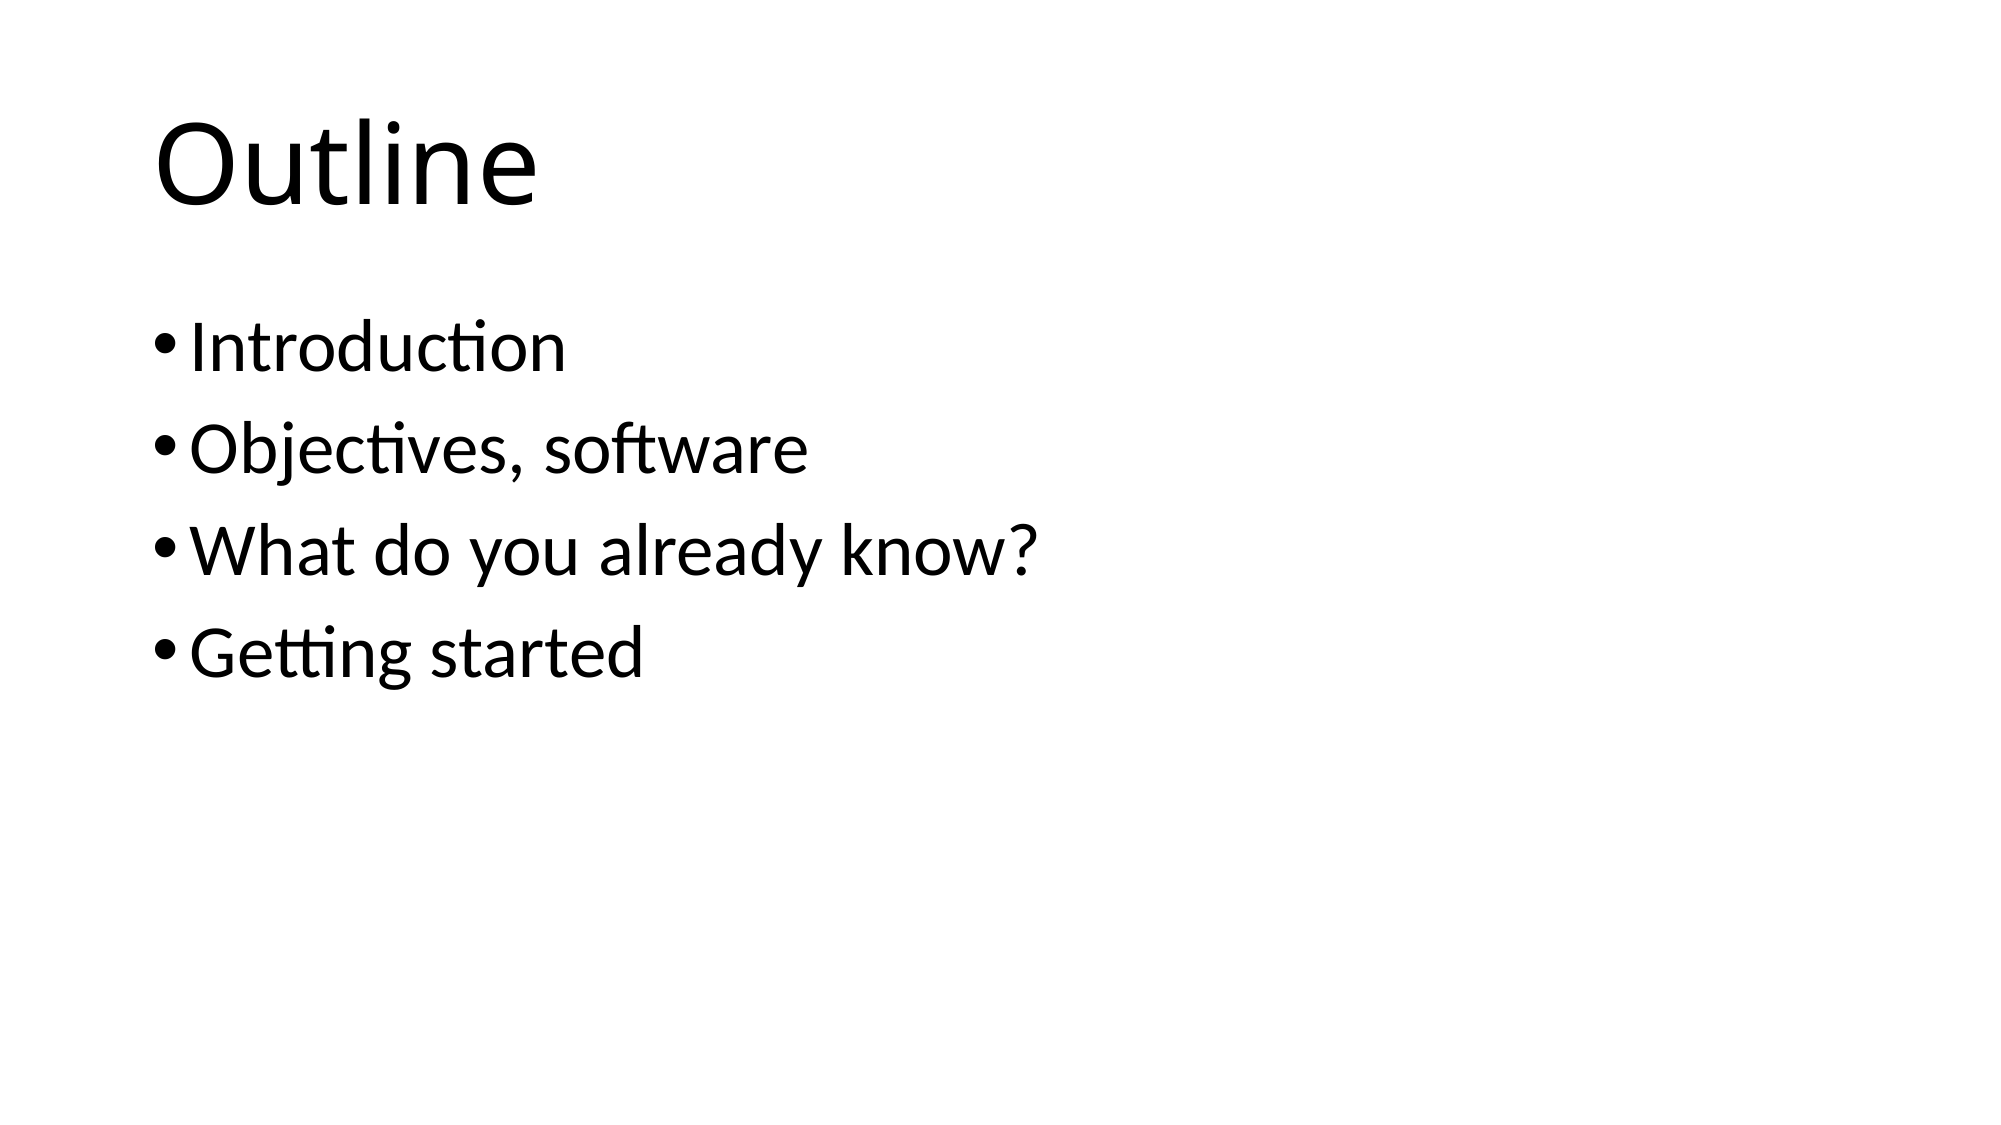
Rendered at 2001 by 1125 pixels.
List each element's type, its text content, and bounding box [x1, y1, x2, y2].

title Outline [137, 59, 1863, 278]
list Introduction Objectives, software What do you already know? Getting started [137, 299, 1863, 1014]
